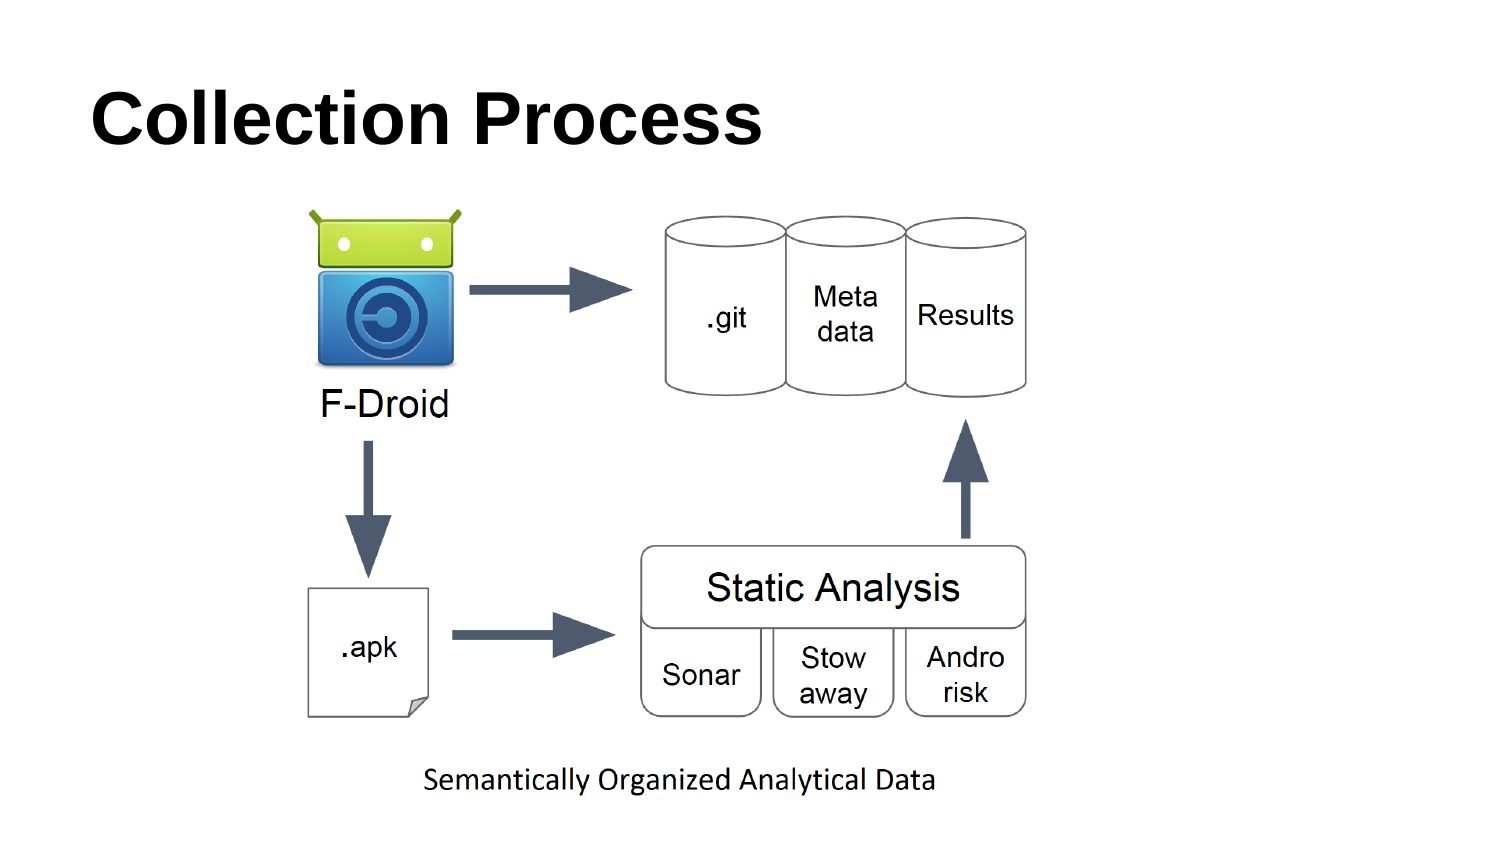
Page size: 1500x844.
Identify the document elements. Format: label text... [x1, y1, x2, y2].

picture [288, 196, 1045, 809]
title Collection Process [75, 33, 1425, 175]
